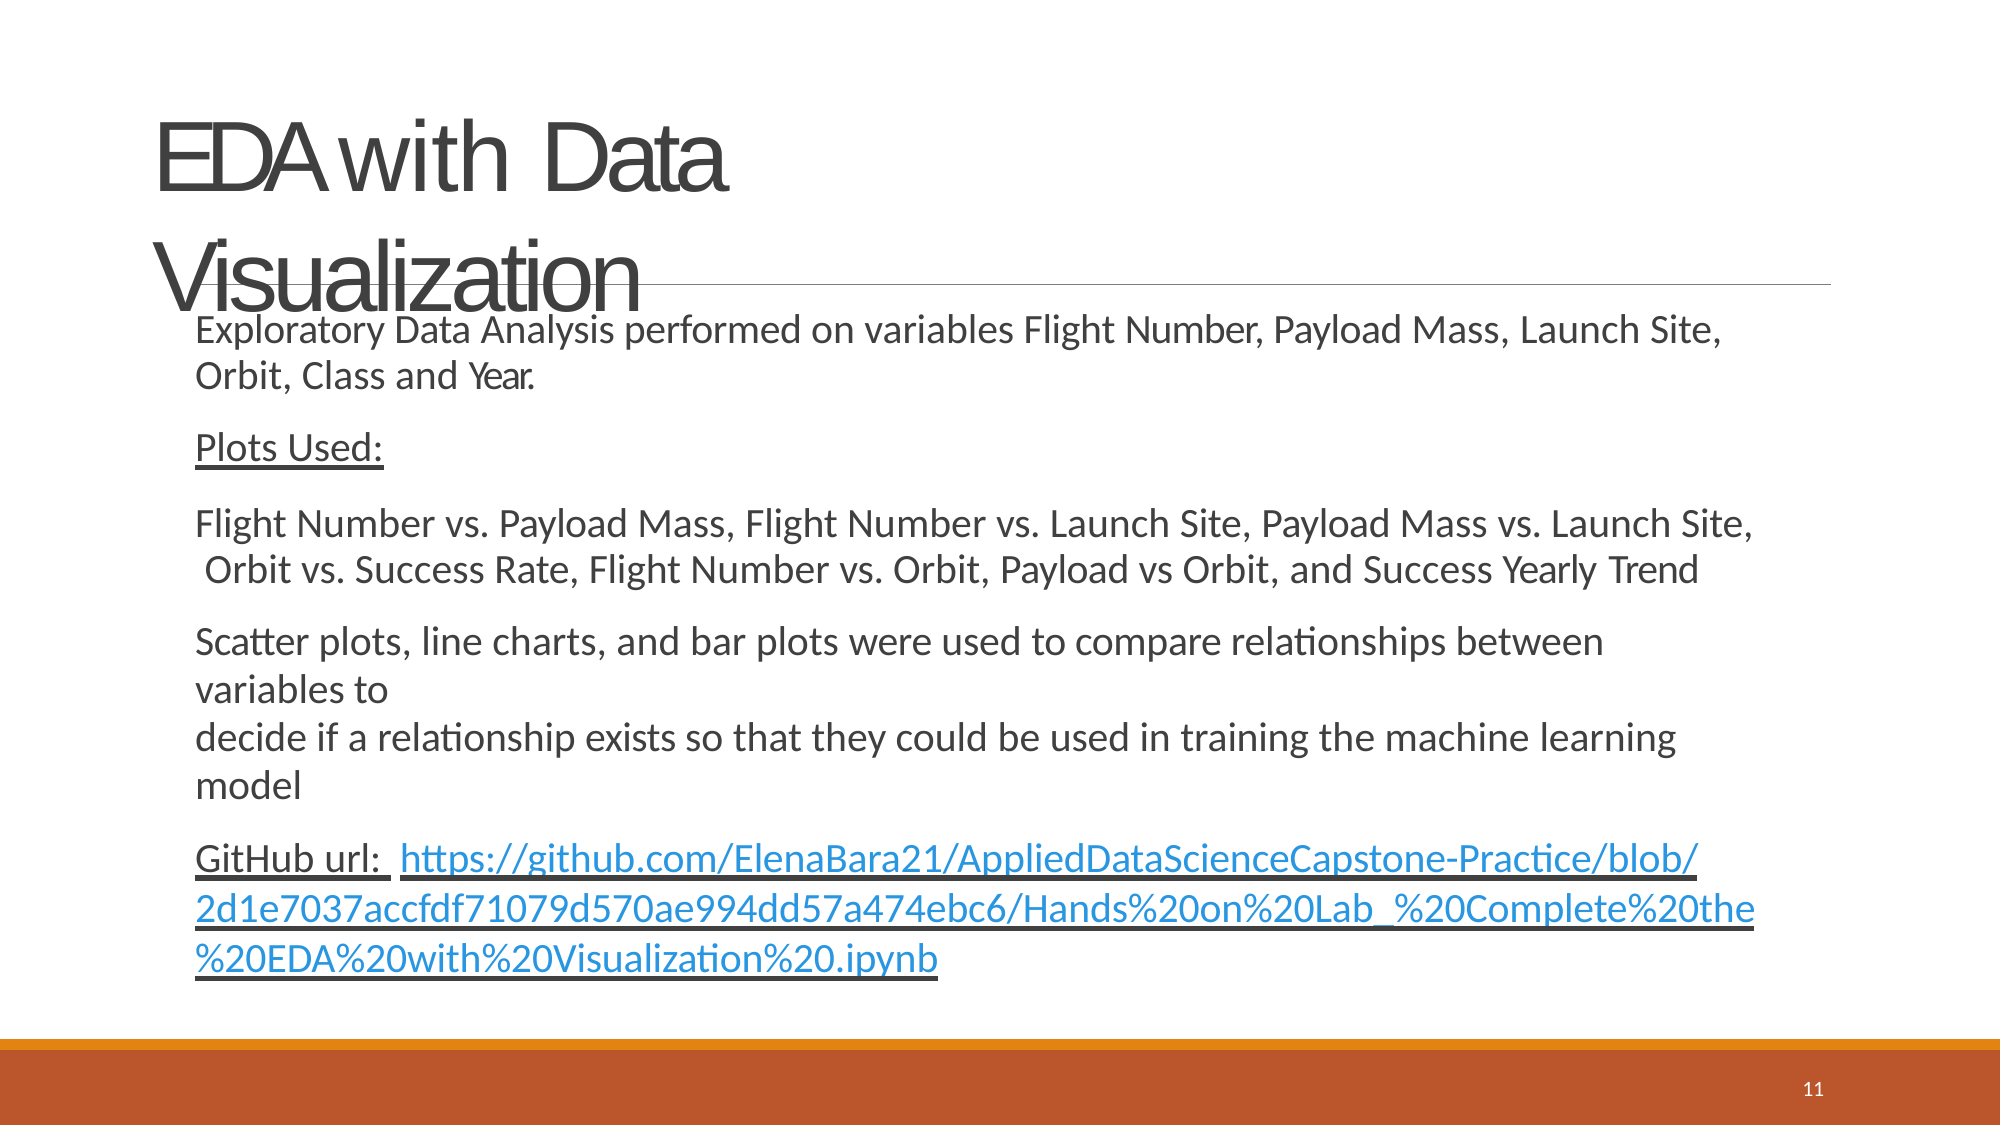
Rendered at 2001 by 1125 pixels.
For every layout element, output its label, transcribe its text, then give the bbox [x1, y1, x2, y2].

text_box Exploratory Data Analysis performed on variables Flight Number, Payload Mass, Launch Site, Orbit, Class and Year. Plots Used: Flight Number vs. Payload Mass, Flight Number vs. Launch Site, Payload Mass vs. Launch Site, Orbit vs. Success Rate, Flight Number vs. Orbit, Payload vs Orbit, and Success Yearly Trend Scatter plots, line charts, and bar plots were used to compare relationships between variables to decide if a relationship exists so that they could be used in training the machine learning model GitHub url: https://github.com/ElenaBara21/AppliedDataScienceCapstone-Practice/blob/2d1e7037accfdf71079d570ae994dd57a474ebc6/Hands%20on%20Lab_%20Complete%20the%20EDA%20with%20Visualization%20.ipynb [192, 299, 1828, 981]
slide_number 11 [1795, 1077, 1831, 1125]
title EDA with Data Visualization [150, 89, 1223, 332]
